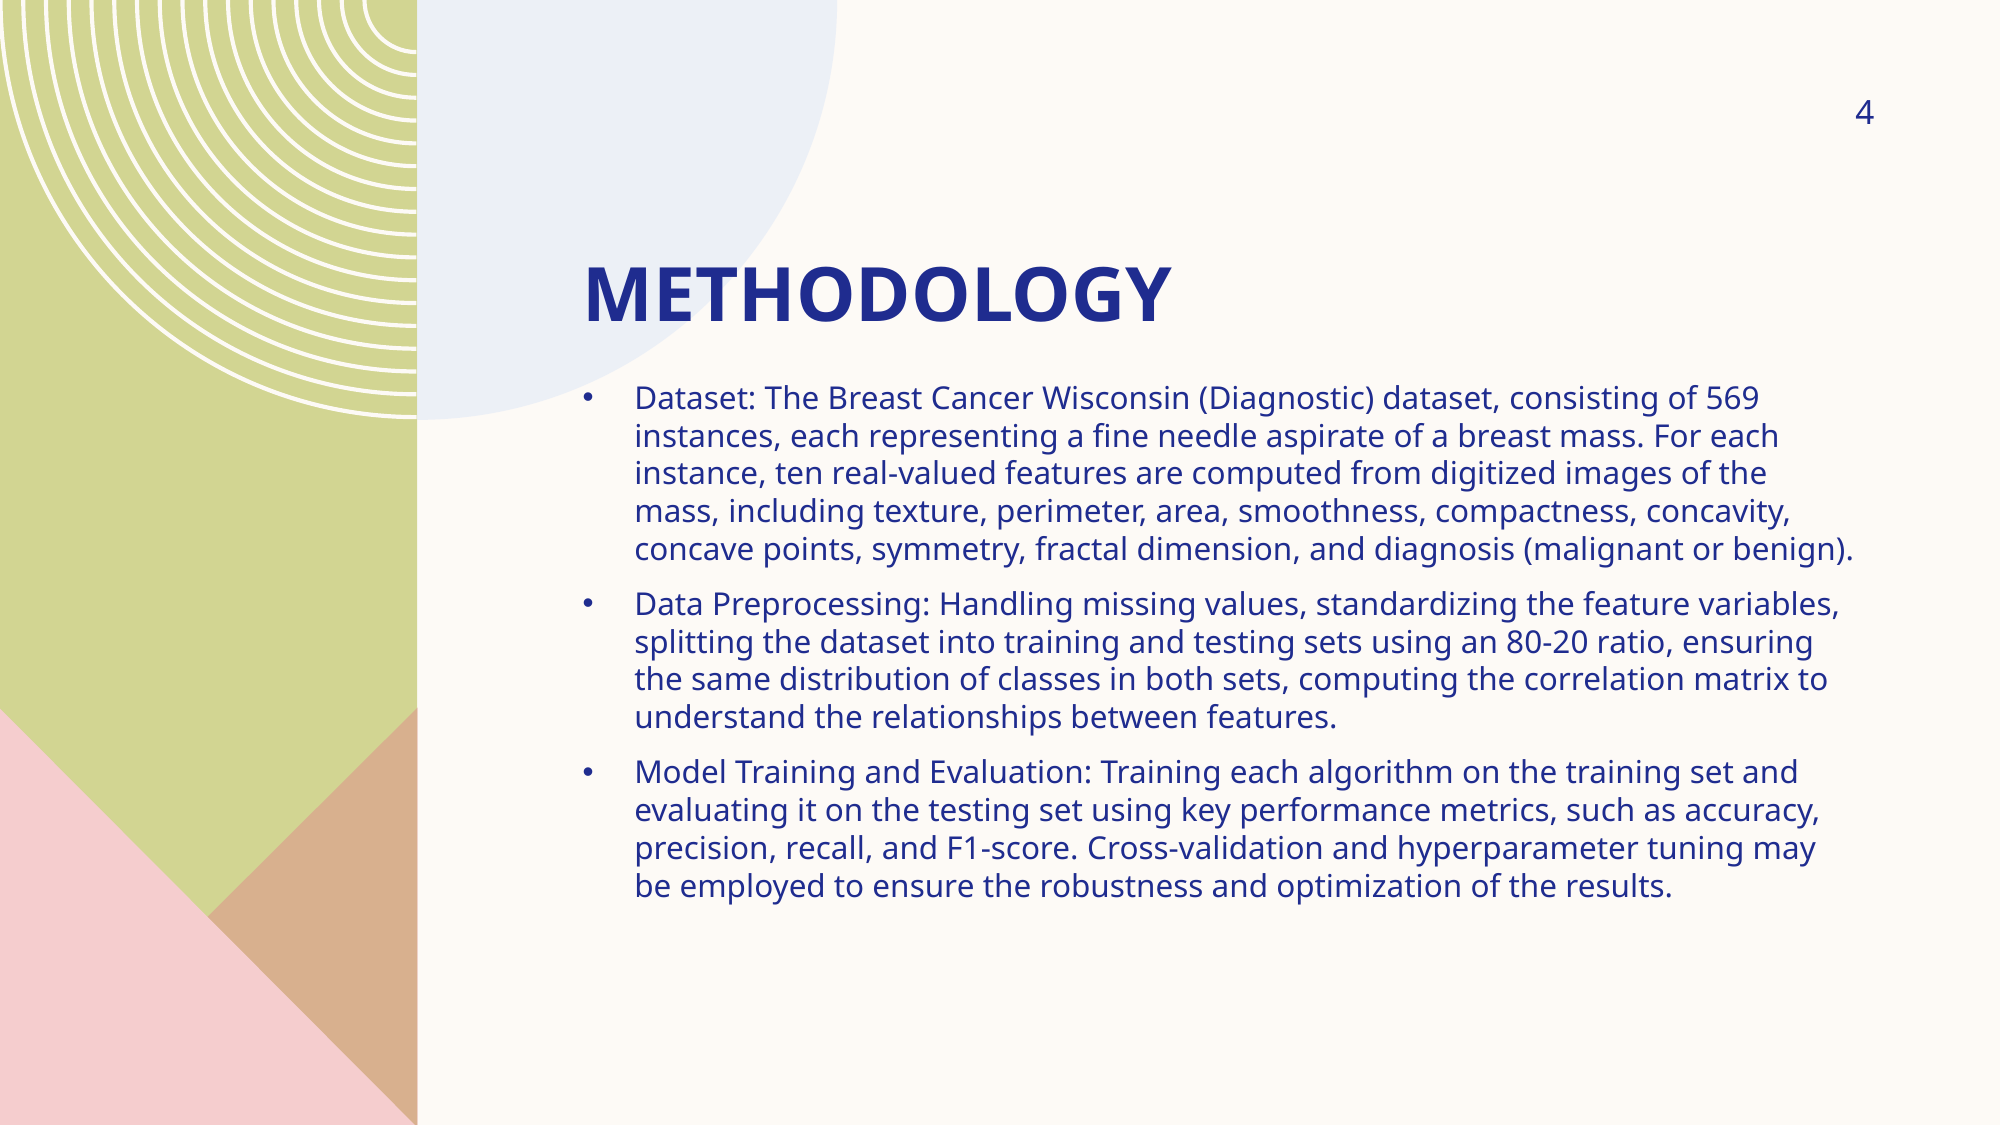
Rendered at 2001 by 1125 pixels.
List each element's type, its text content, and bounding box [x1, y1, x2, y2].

list Dataset: The Breast Cancer Wisconsin (Diagnostic) dataset, consisting of 569 instances, each representing a fine needle aspirate of a breast mass. For each instance, ten real-valued features are computed from digitized images of the mass, including texture, perimeter, area, smoothness, compactness, concavity, concave points, symmetry, fractal dimension, and diagnosis (malignant or benign). Data Preprocessing: Handling missing values, standardizing the feature variables, splitting the dataset into training and testing sets using an 80-20 ratio, ensuring the same distribution of classes in both sets, computing the correlation matrix to understand the relationships between features. Model Training and Evaluation: Training each algorithm on the training set and evaluating it on the testing set using key performance metrics, such as accuracy, precision, recall, and F1-score. Cross-validation and hyperparameter tuning may be employed to ensure the robustness and optimization of the results. [567, 377, 1875, 952]
slide_number 4 [1699, 75, 1875, 153]
title Methodology [567, 173, 1875, 337]
